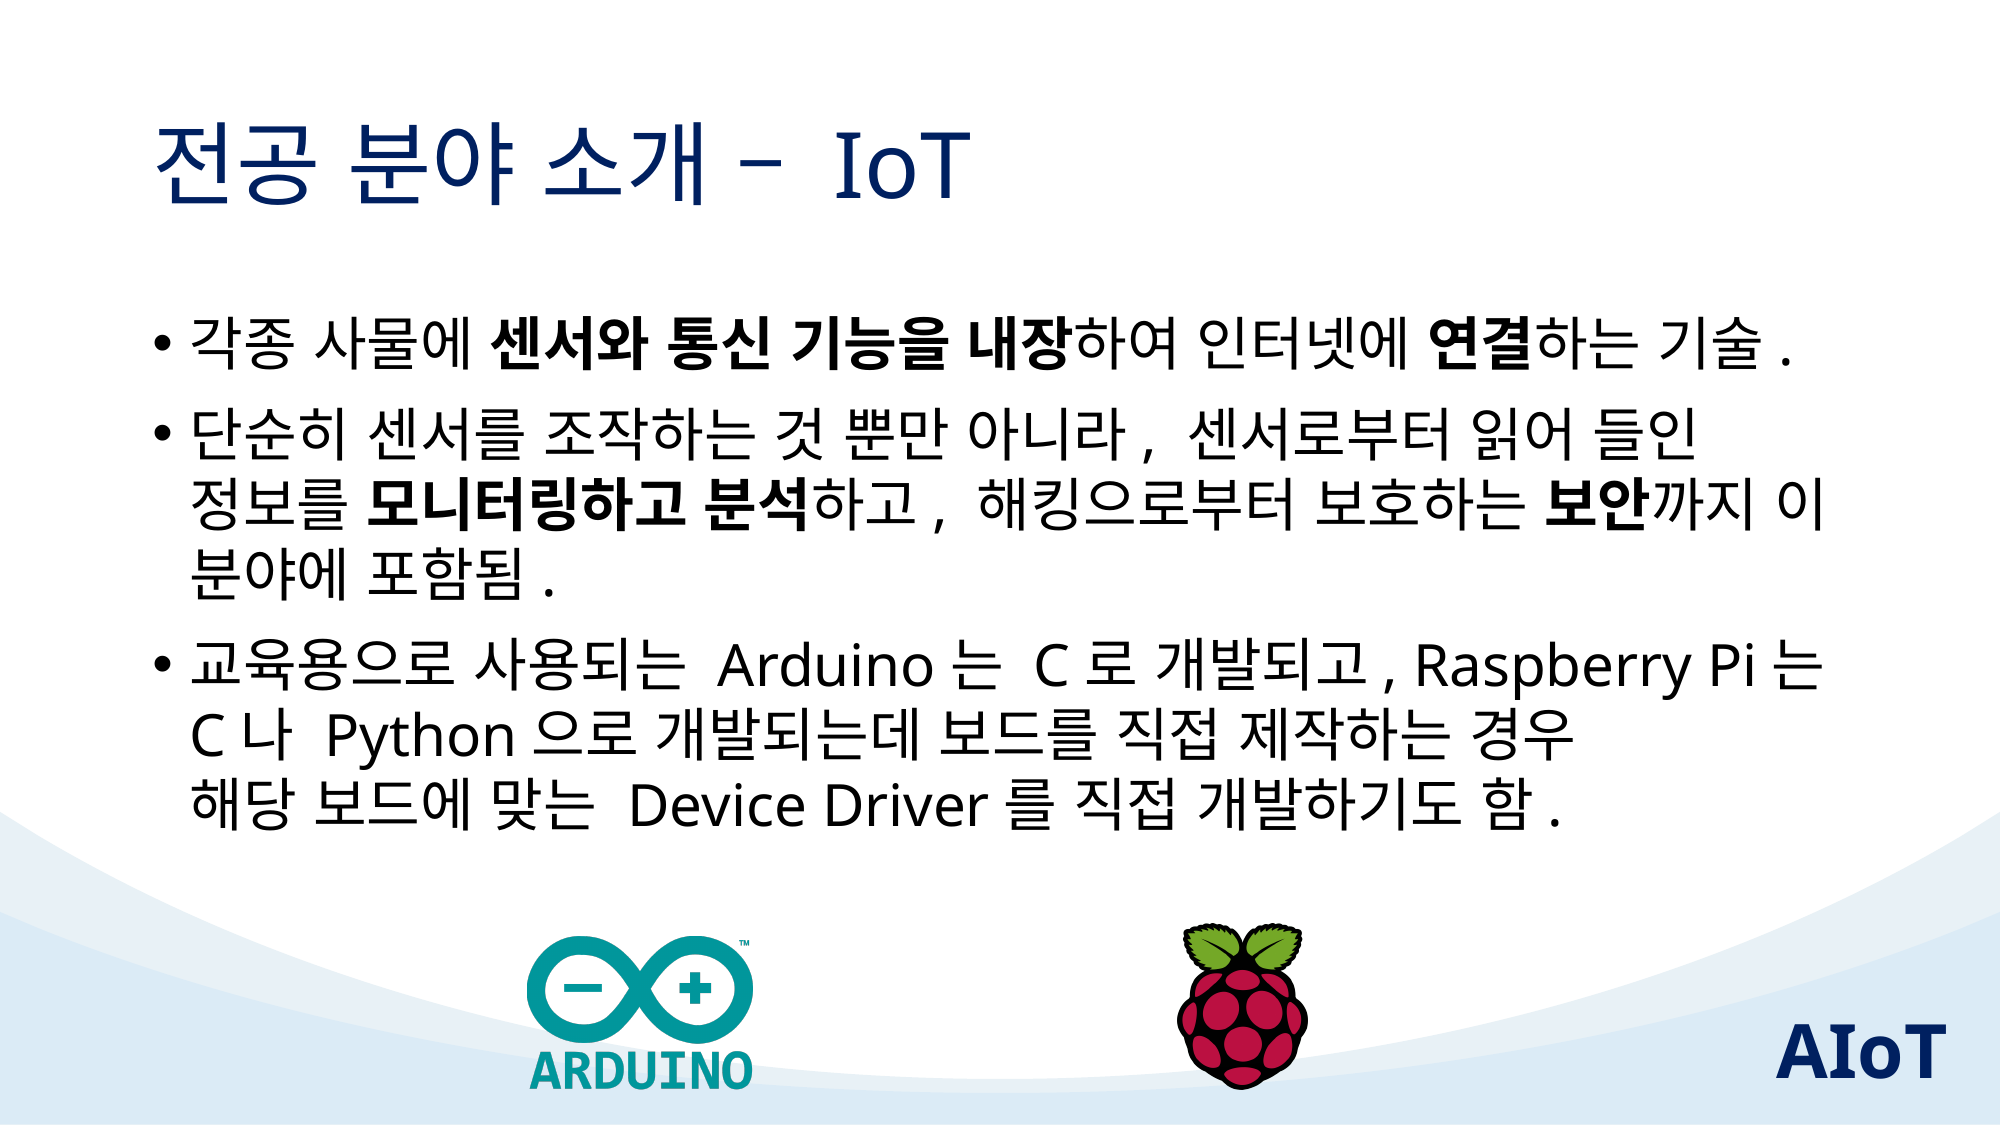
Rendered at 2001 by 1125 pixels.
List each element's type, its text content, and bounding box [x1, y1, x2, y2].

list 각종 사물에 센서와 통신 기능을 내장하여 인터넷에 연결하는 기술. 단순히 센서를 조작하는 것 뿐만 아니라, 센서로부터 읽어 들인 정보를 모니터링하고 분석하고, 해킹으로부터 보호하는 보안까지 이 분야에 포함됨. 교육용으로 사용되는 Arduino는 C로 개발되고, Raspberry Pi는 C나 Python으로 개발되는데 보드를 직접 제작하는 경우 해당 보드에 맞는 Device Driver를 직접 개발하기도 함. [137, 299, 1863, 1014]
title 전공 분야 소개 – IoT [137, 59, 1863, 278]
picture [1177, 923, 1308, 1090]
picture [527, 936, 753, 1090]
